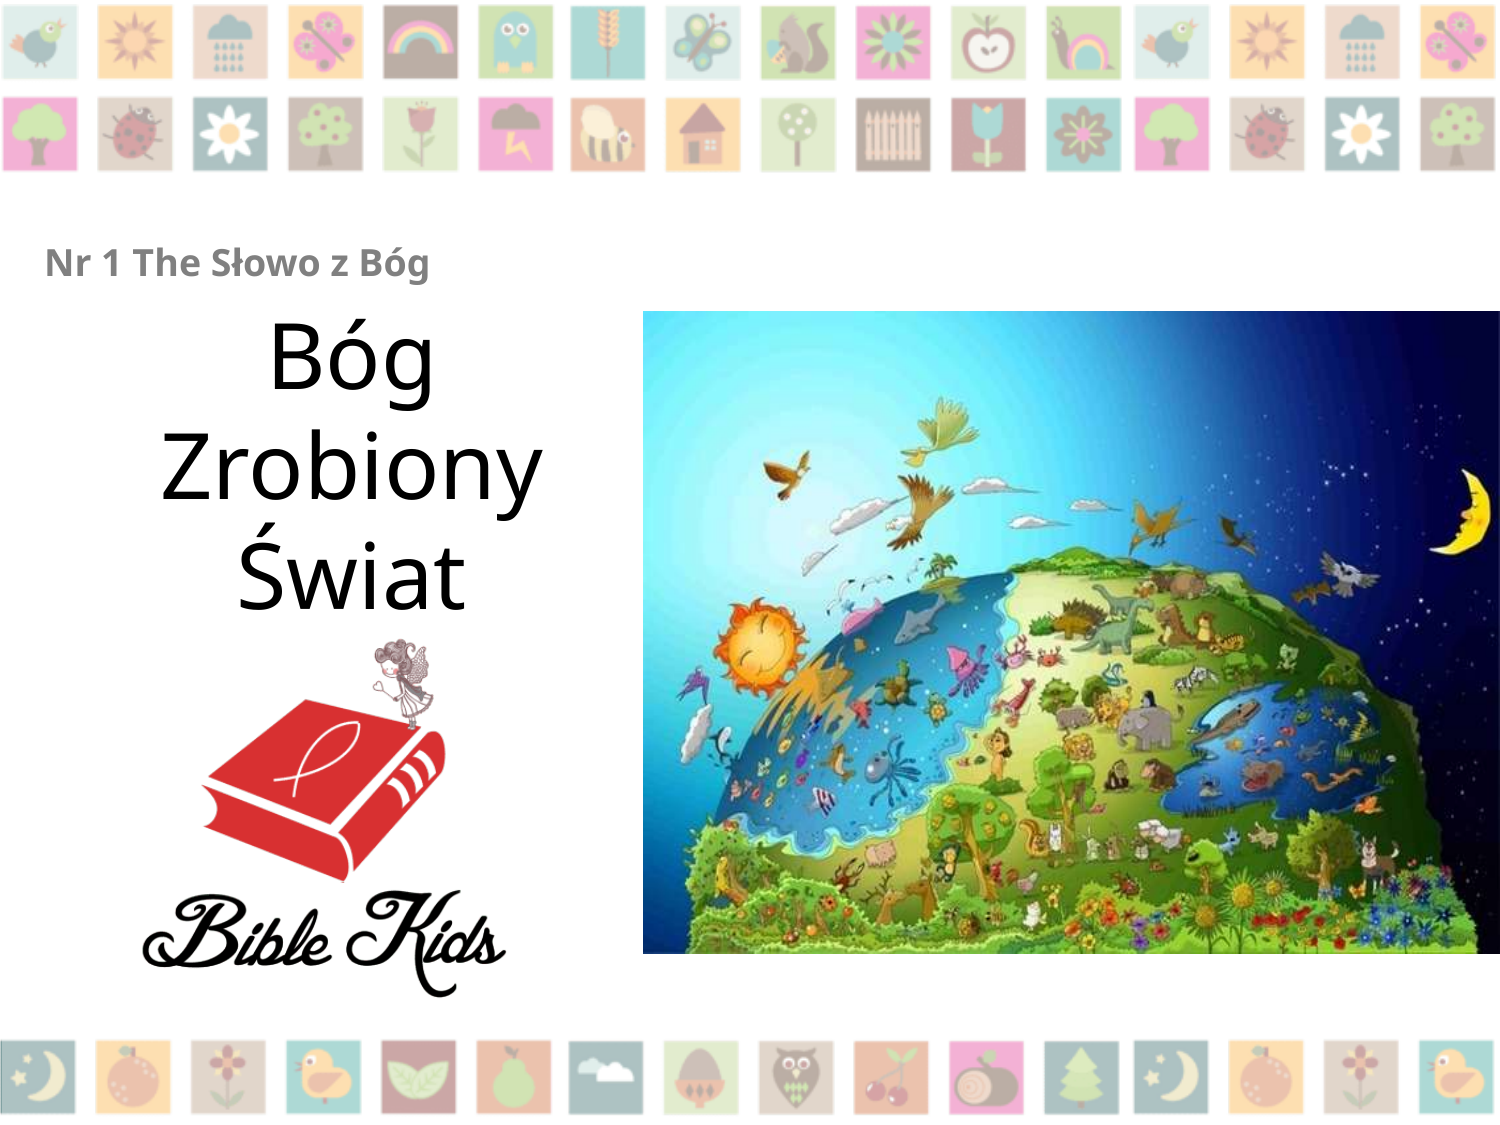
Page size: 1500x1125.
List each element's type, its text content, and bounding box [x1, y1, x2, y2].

picture [117, 600, 544, 1027]
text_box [0, 1028, 1500, 1118]
text_box Bóg Zrobiony Świat [29, 290, 675, 636]
picture [643, 311, 1500, 955]
text_box Nr 1 The Słowo z Bóg [29, 231, 479, 290]
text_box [0, 3, 1500, 181]
